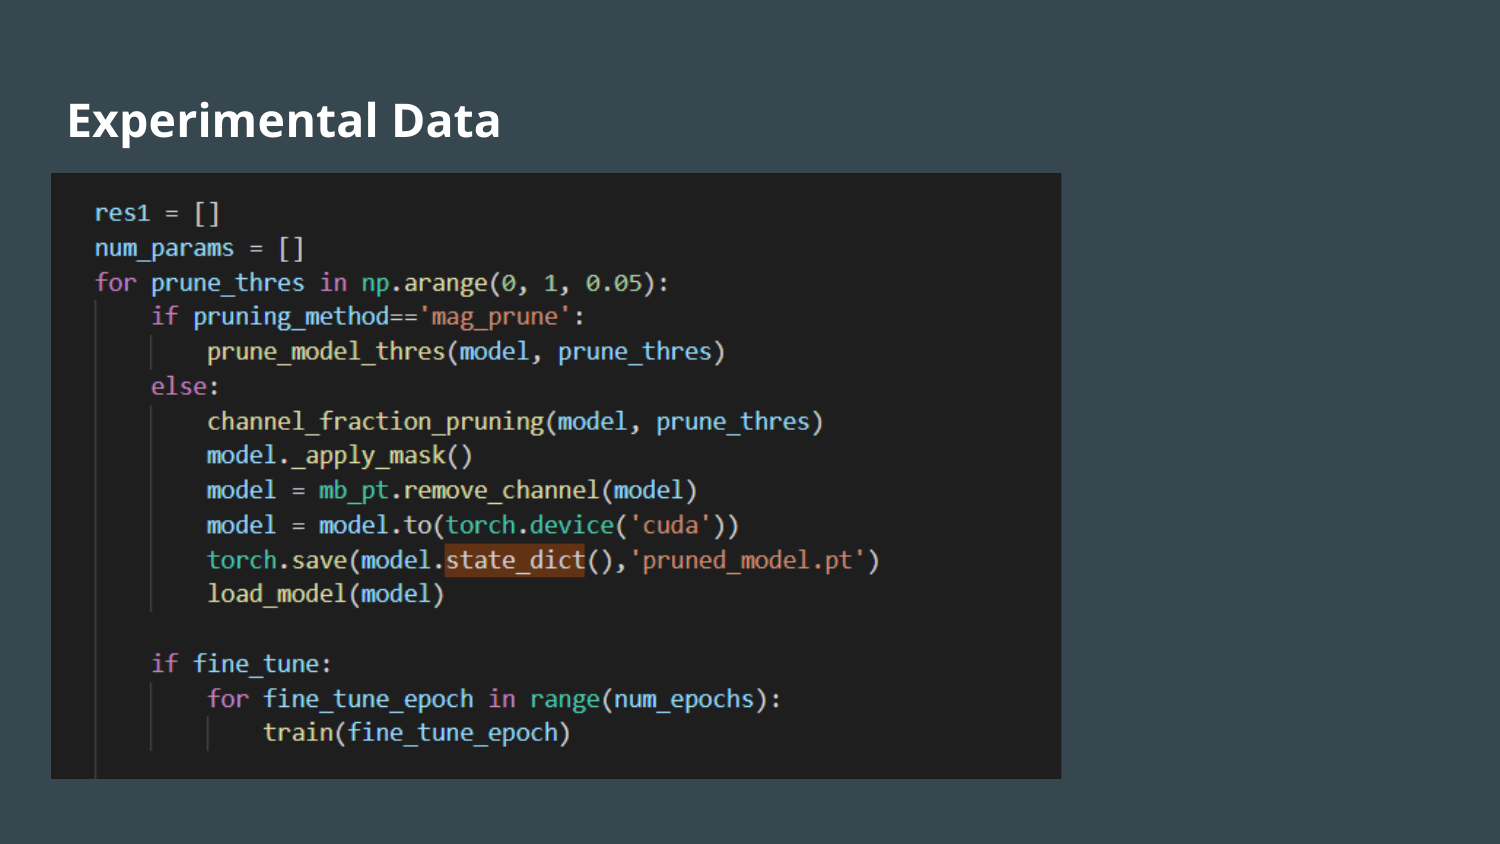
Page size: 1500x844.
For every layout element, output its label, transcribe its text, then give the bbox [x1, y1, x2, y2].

picture [50, 173, 1062, 779]
title Experimental Data [51, 72, 1449, 167]
